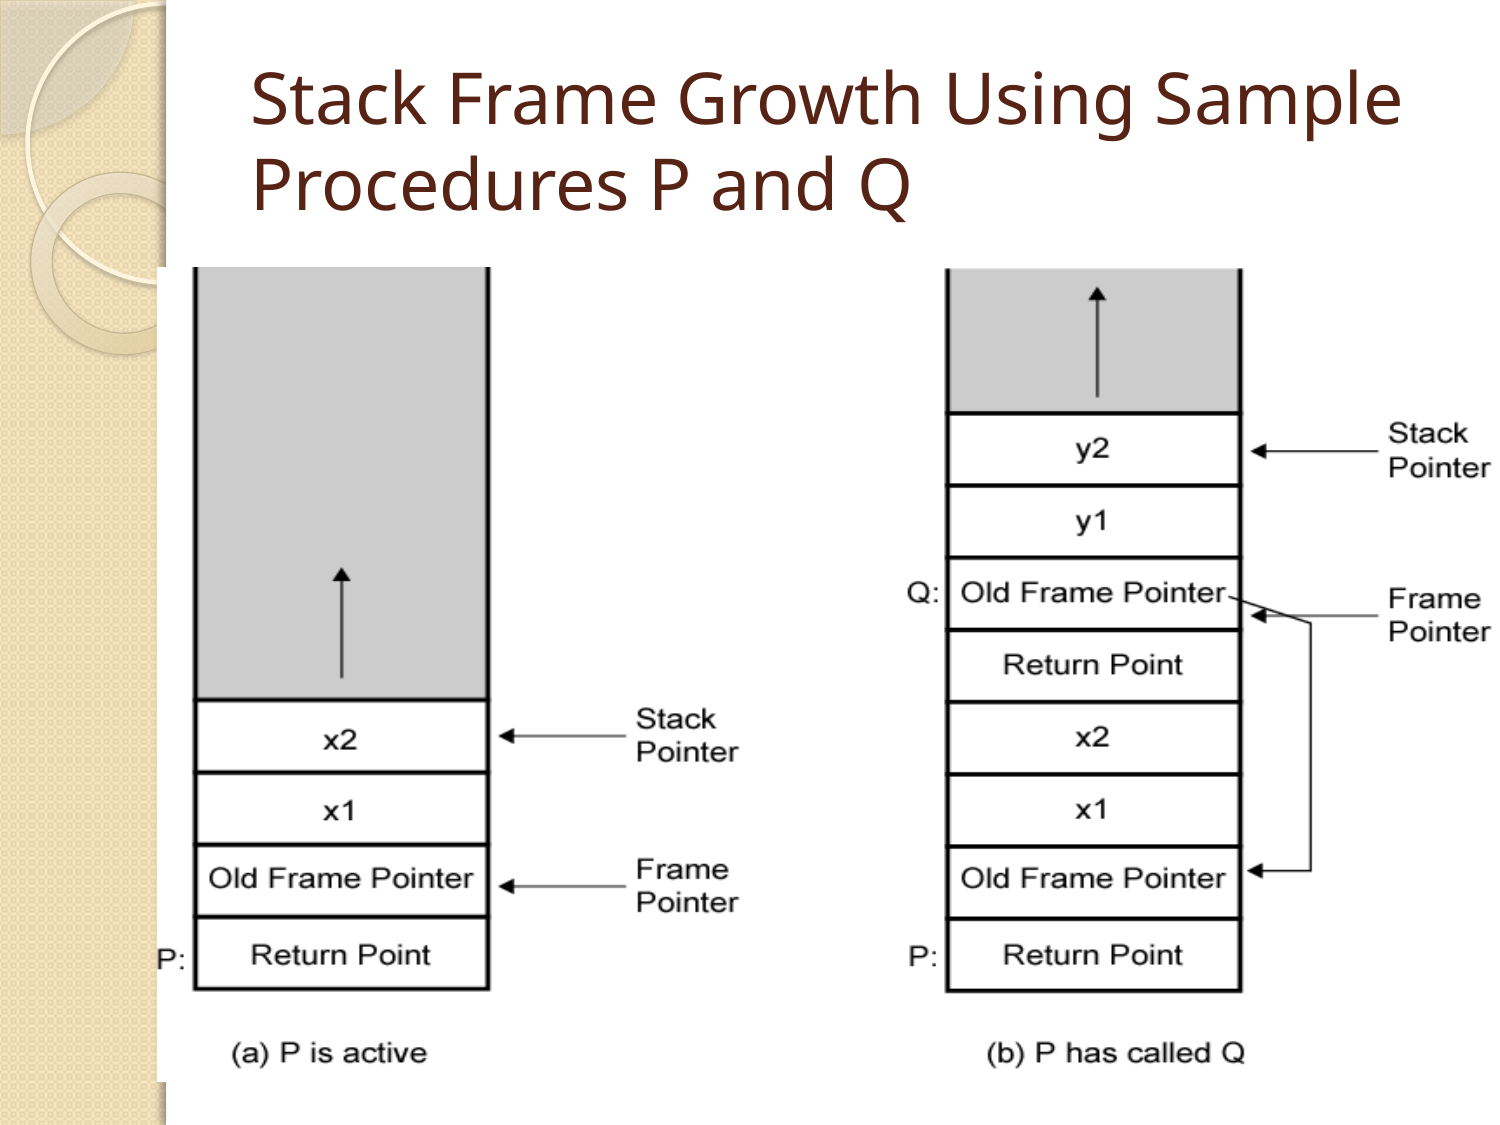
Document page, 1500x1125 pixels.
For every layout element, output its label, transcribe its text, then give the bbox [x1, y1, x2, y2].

picture [156, 266, 1495, 1082]
title Stack Frame Growth Using Sample Procedures P and Q [235, 45, 1466, 233]
